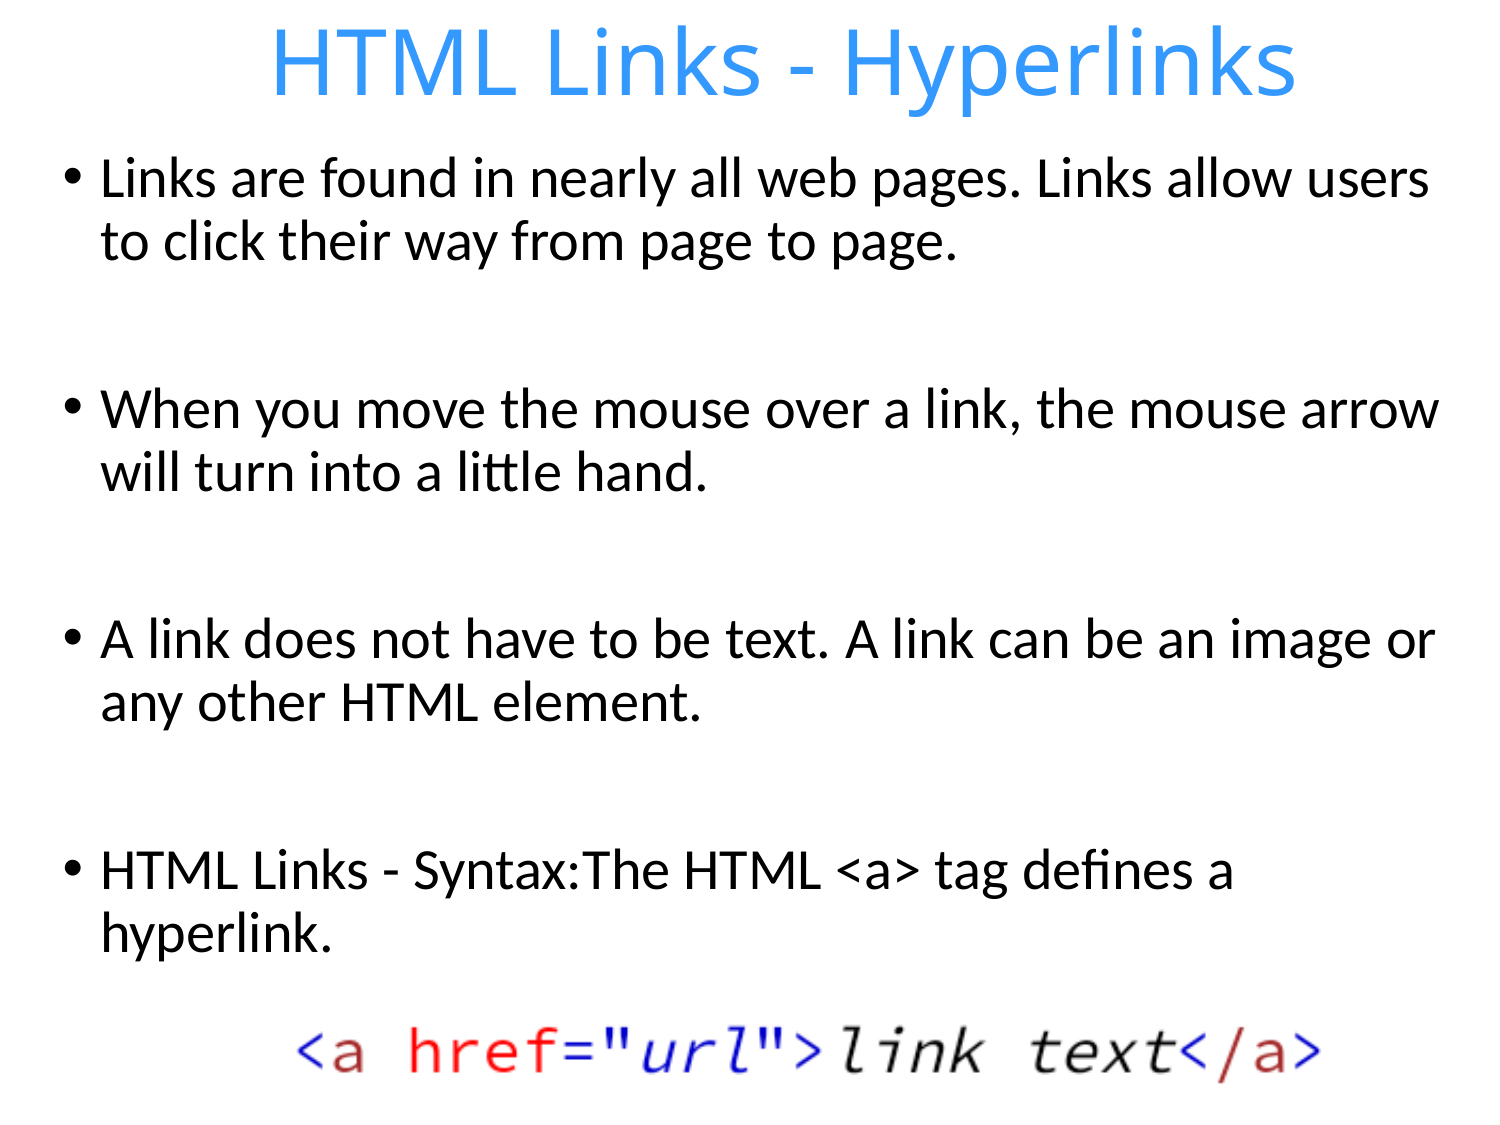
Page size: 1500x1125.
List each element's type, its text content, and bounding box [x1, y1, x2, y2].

list Links are found in nearly all web pages. Links allow users to click their way from page to page. When you move the mouse over a link, the mouse arrow will turn into a little hand. A link does not have to be text. A link can be an image or any other HTML element. HTML Links - Syntax:The HTML <a> tag defines a hyperlink. [47, 139, 1486, 1115]
picture [274, 972, 1366, 1125]
title HTML Links - Hyperlinks [137, 0, 1431, 139]
